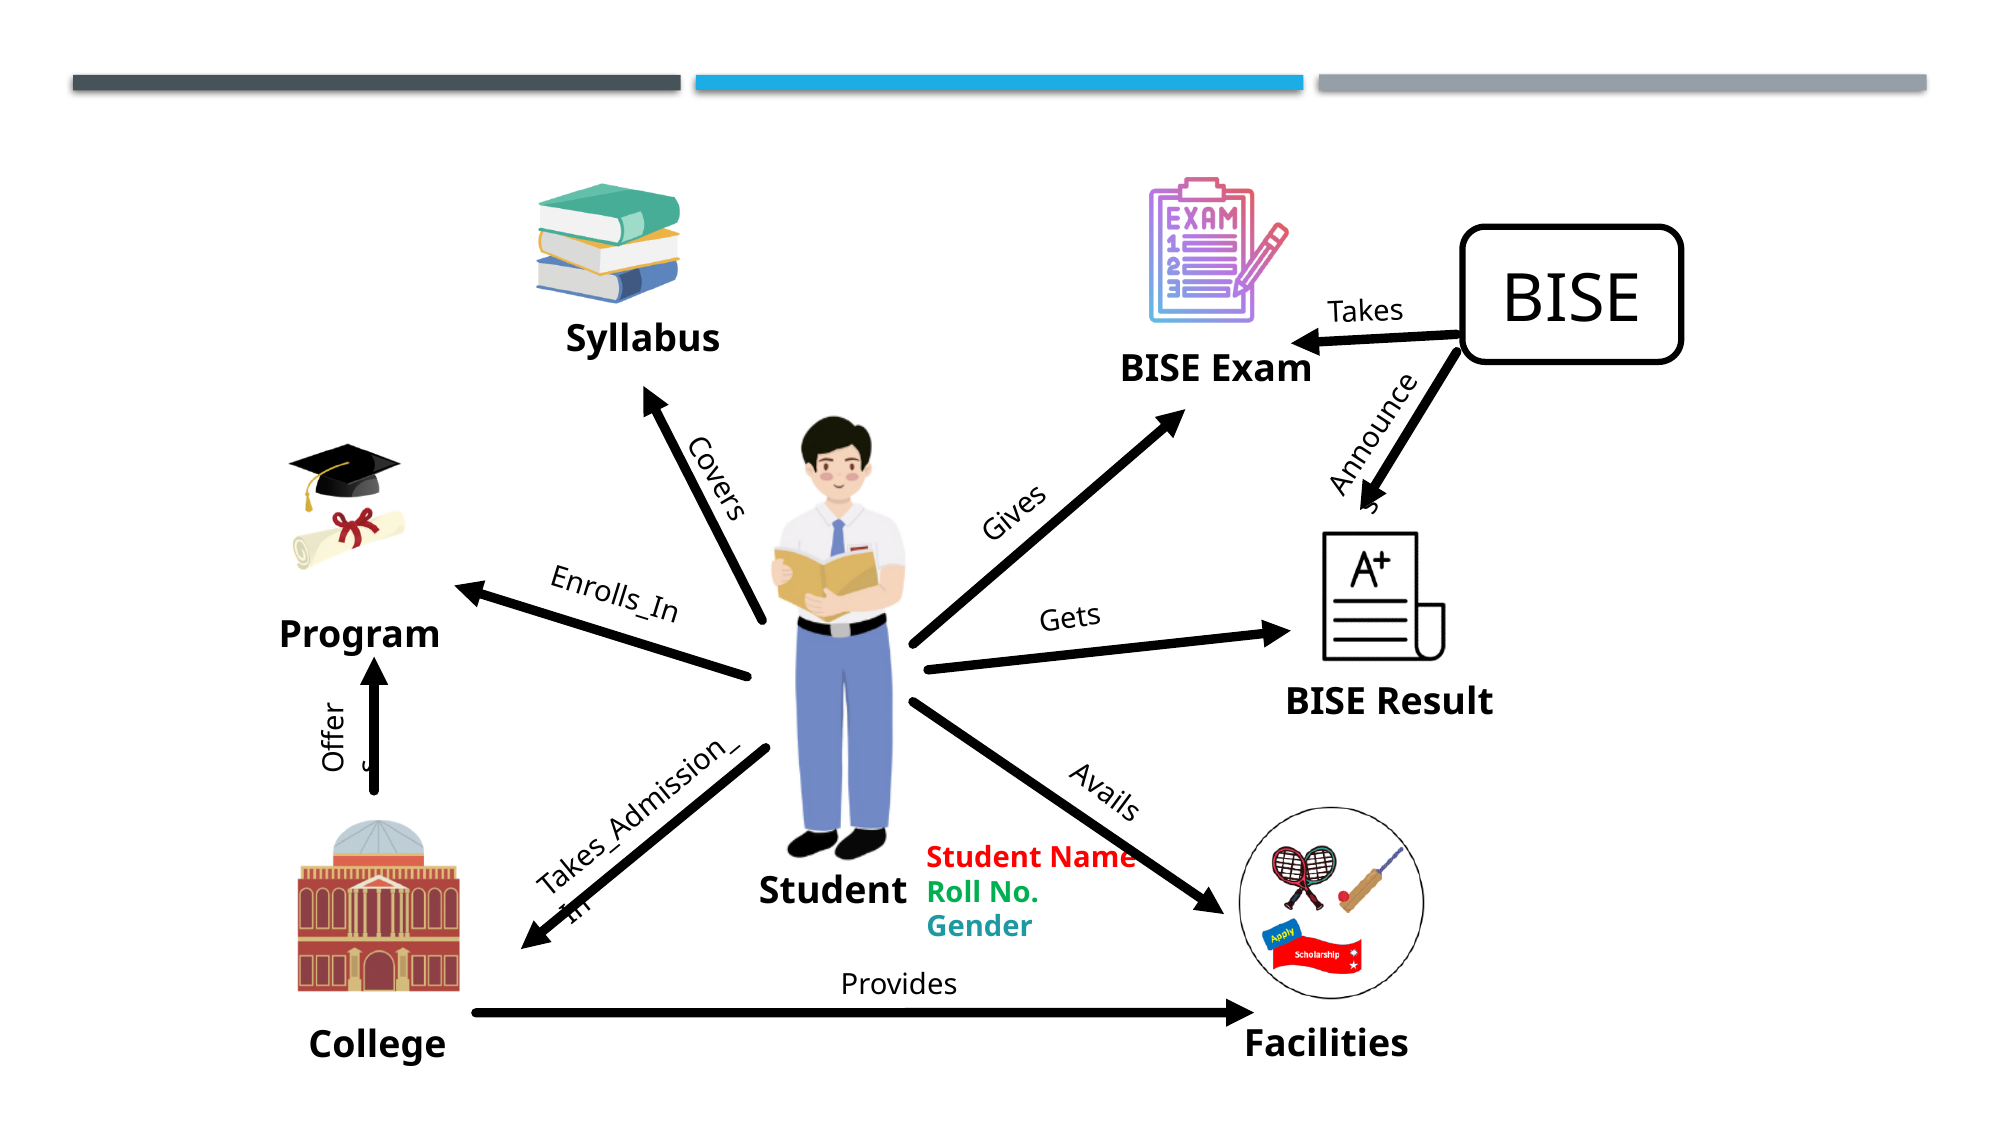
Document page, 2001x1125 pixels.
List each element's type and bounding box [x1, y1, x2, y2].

text_box [261, 165, 1682, 1069]
